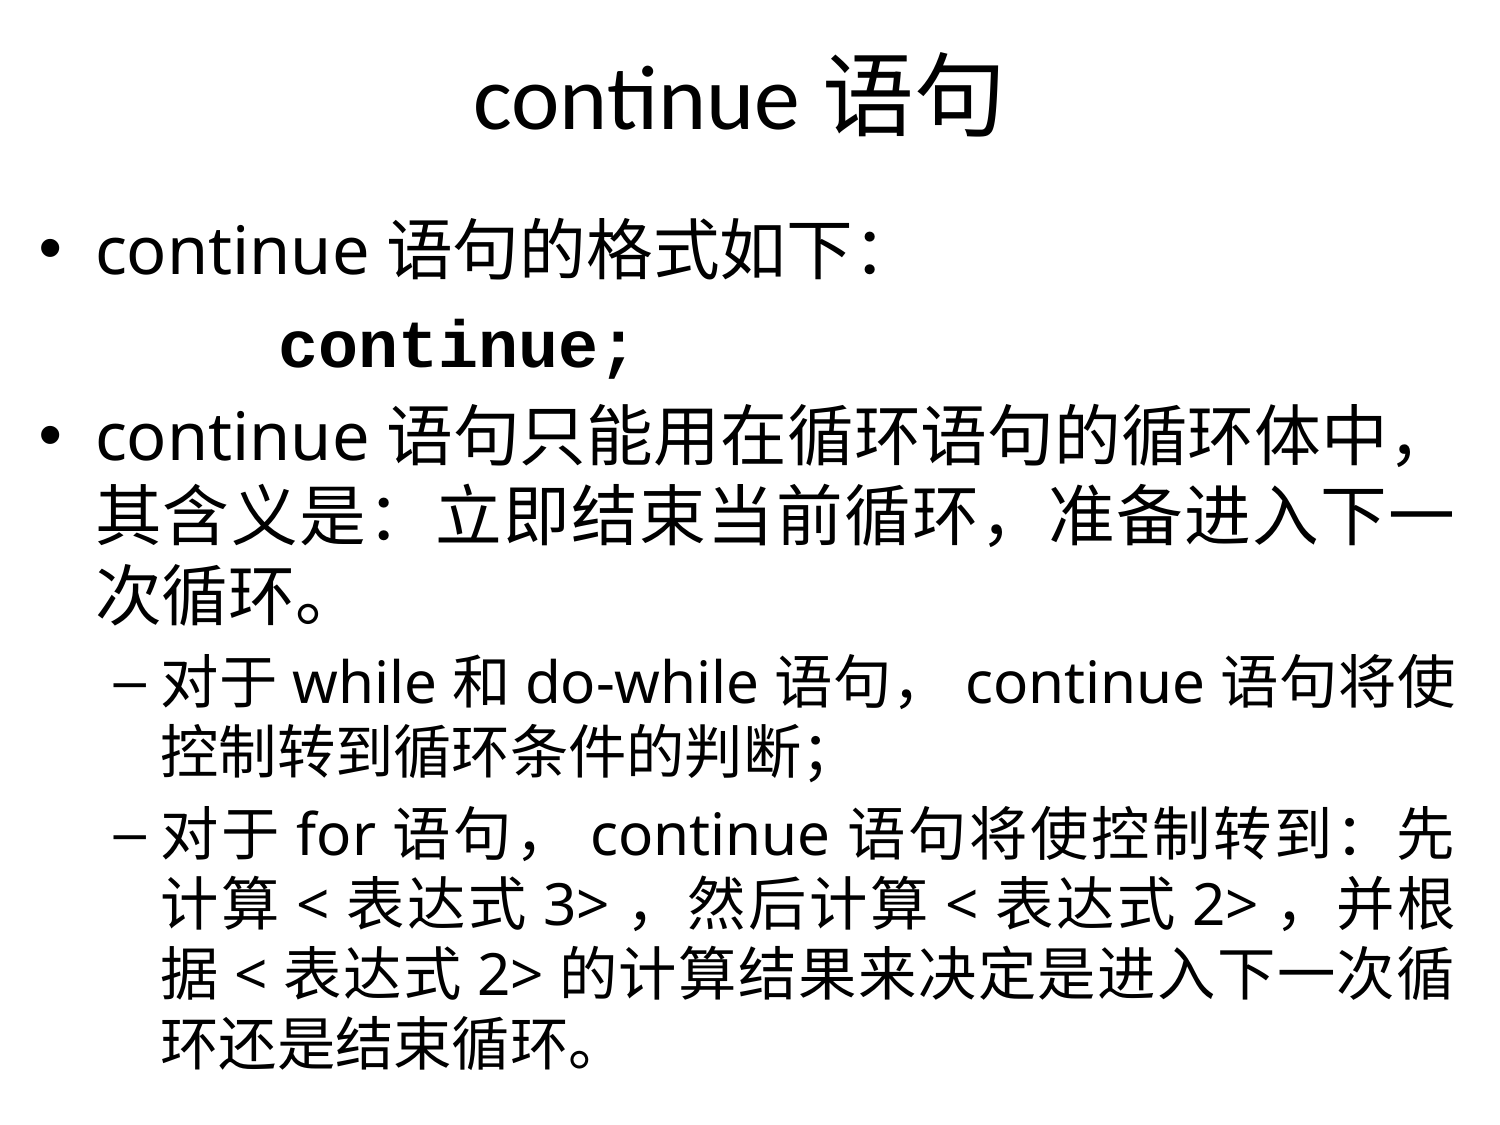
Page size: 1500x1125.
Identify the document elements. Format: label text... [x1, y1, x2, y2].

title continue语句 [112, 24, 1388, 161]
list continue语句的格式如下： continue; continue语句只能用在循环语句的循环体中，其含义是：立即结束当前循环，准备进入下一次循环。 对于while和do-while语句，continue语句将使控制转到循环条件的判断； 对于for语句，continue语句将使控制转到：先计算<表达式3>，然后计算<表达式2>，并根据<表达式2>的计算结果来决定是进入下一次循环还是结束循环。 [23, 200, 1471, 1125]
